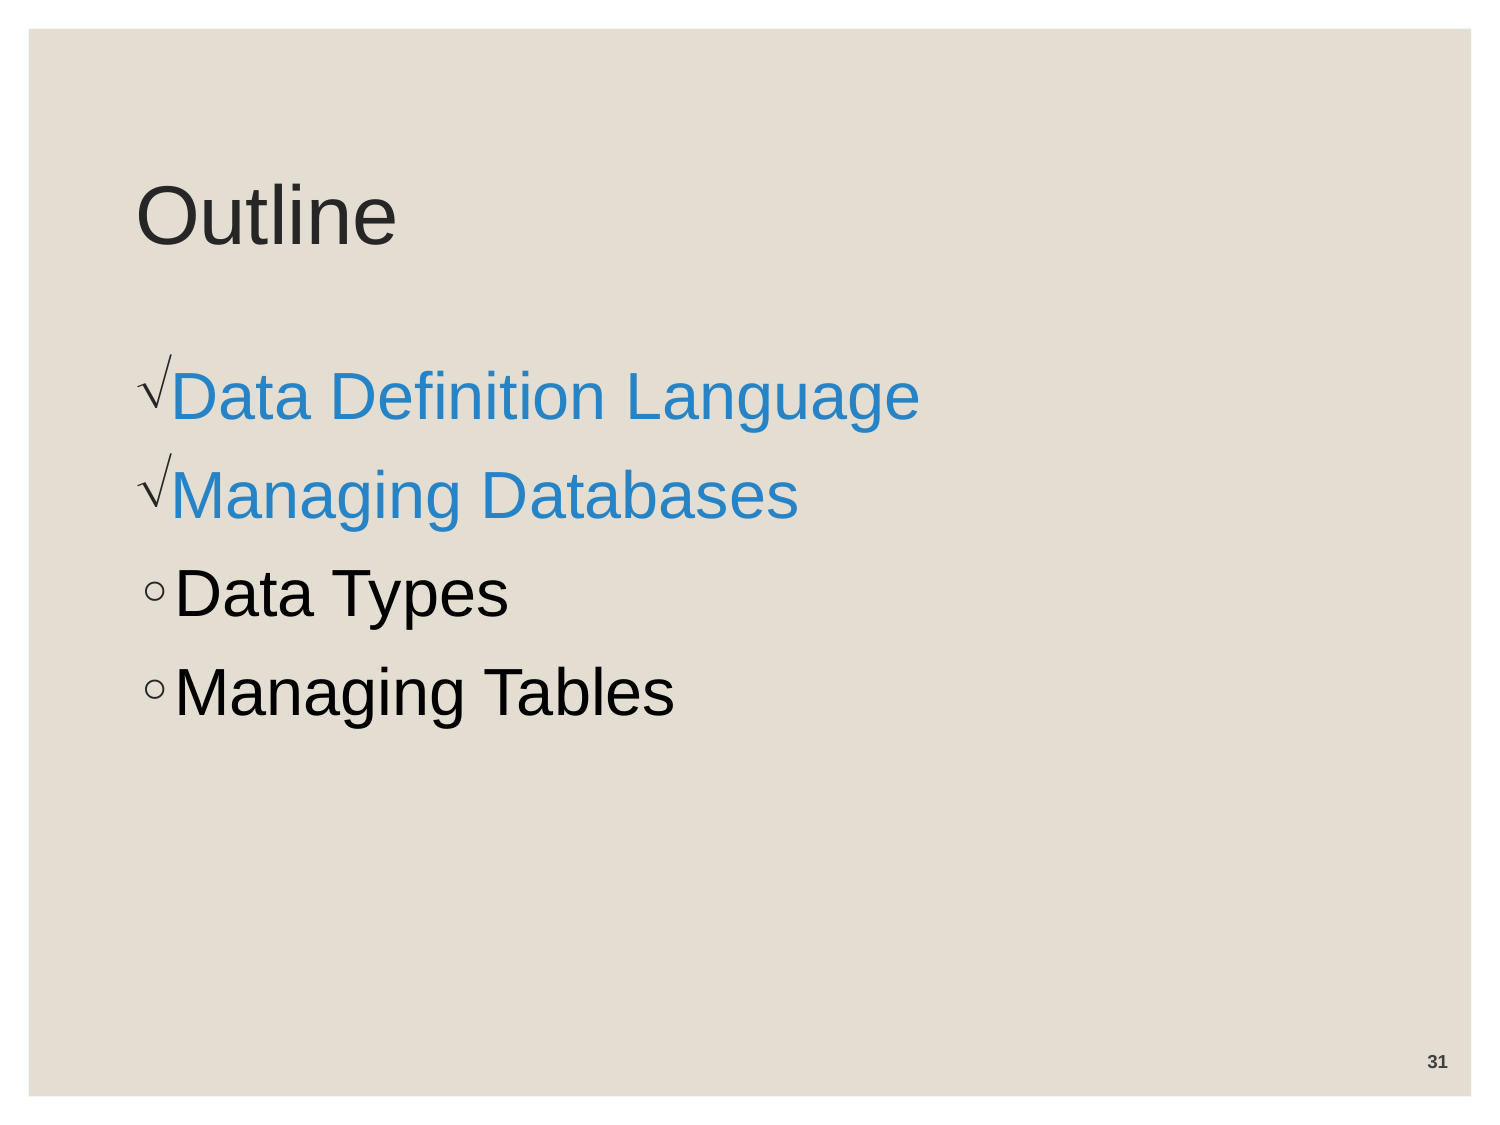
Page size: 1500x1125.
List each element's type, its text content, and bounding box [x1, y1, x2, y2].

list Data Definition Language Managing Databases Data Types Managing Tables [120, 345, 1380, 990]
slide_number 31 [1283, 1035, 1464, 1080]
title Outline [120, 105, 1380, 331]
